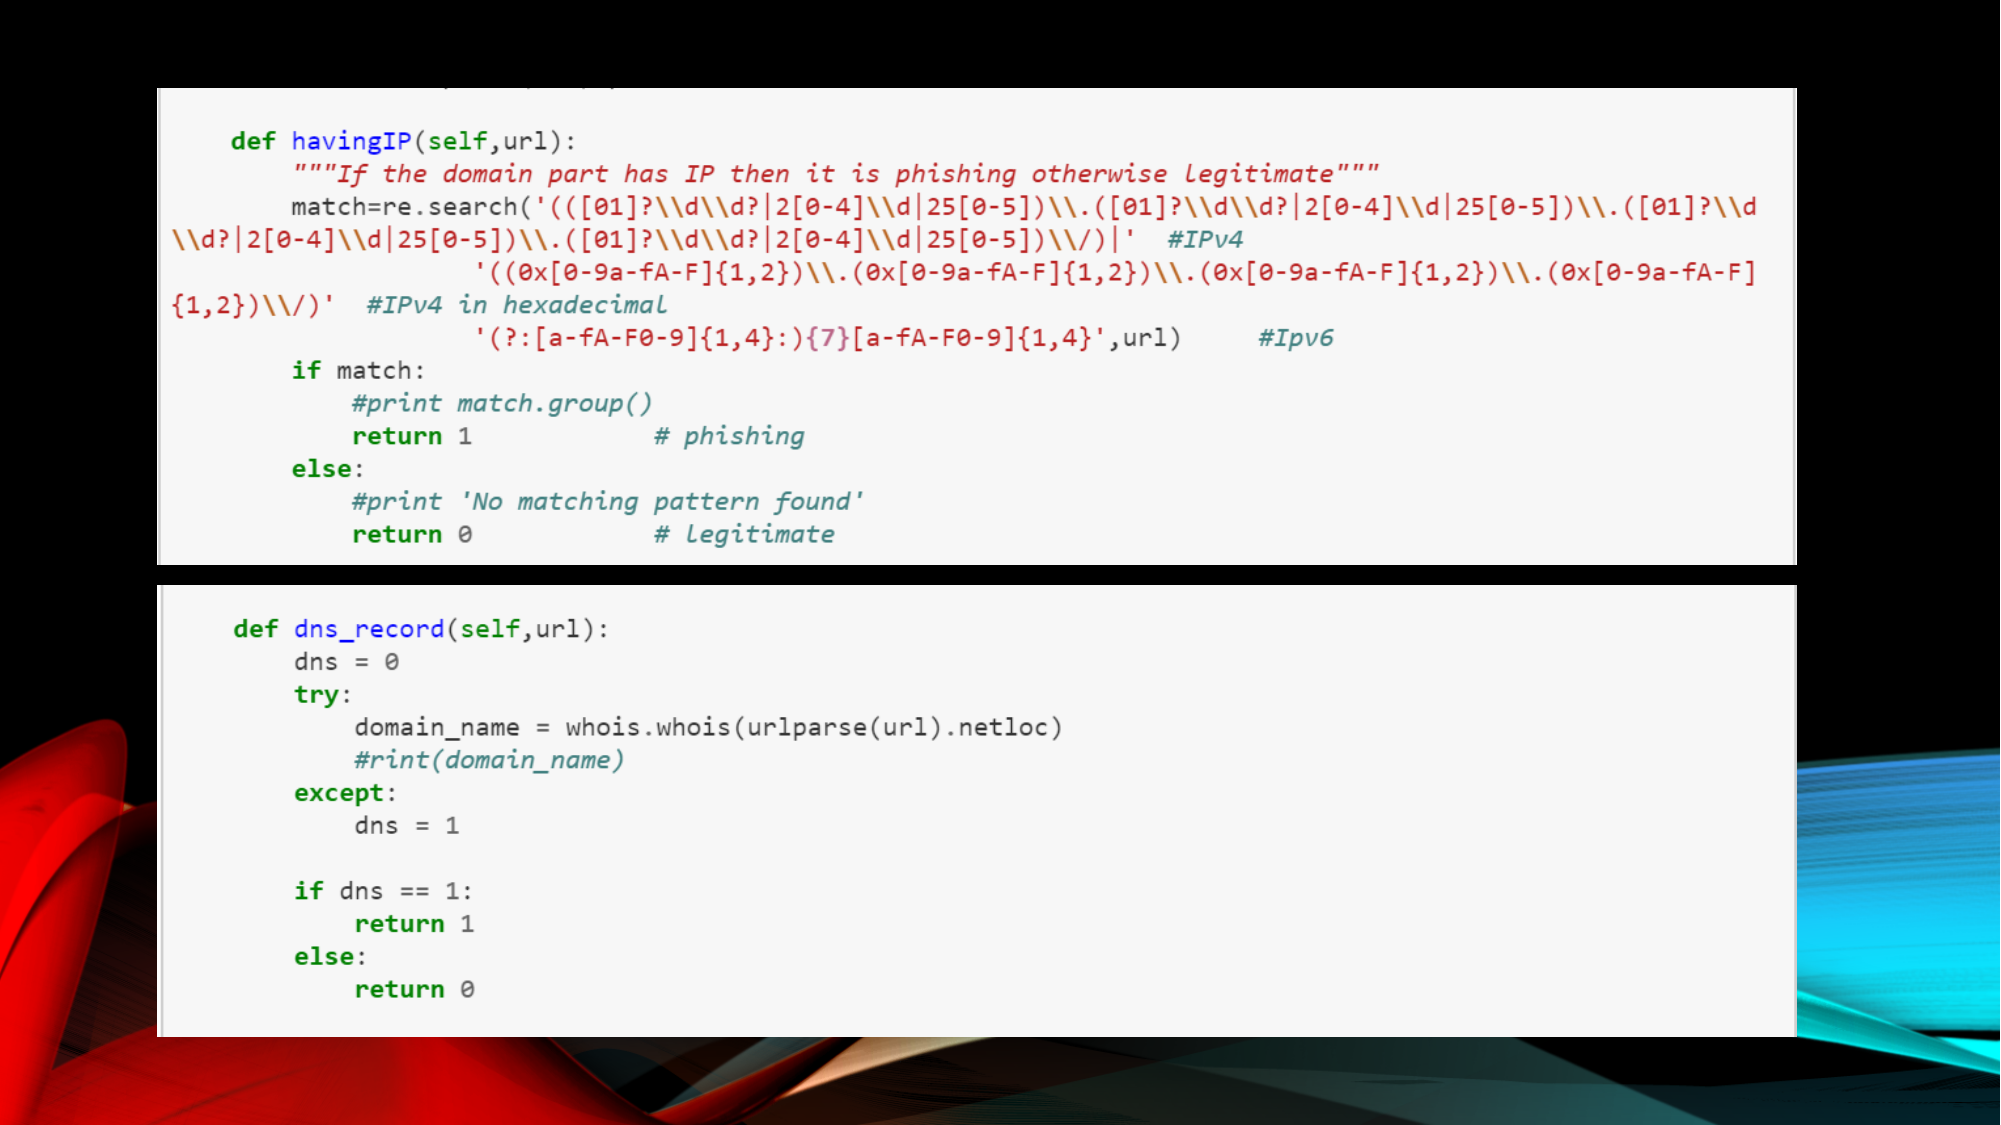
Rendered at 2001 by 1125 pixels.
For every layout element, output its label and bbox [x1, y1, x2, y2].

picture [157, 88, 1797, 565]
picture [0, 585, 2000, 1125]
